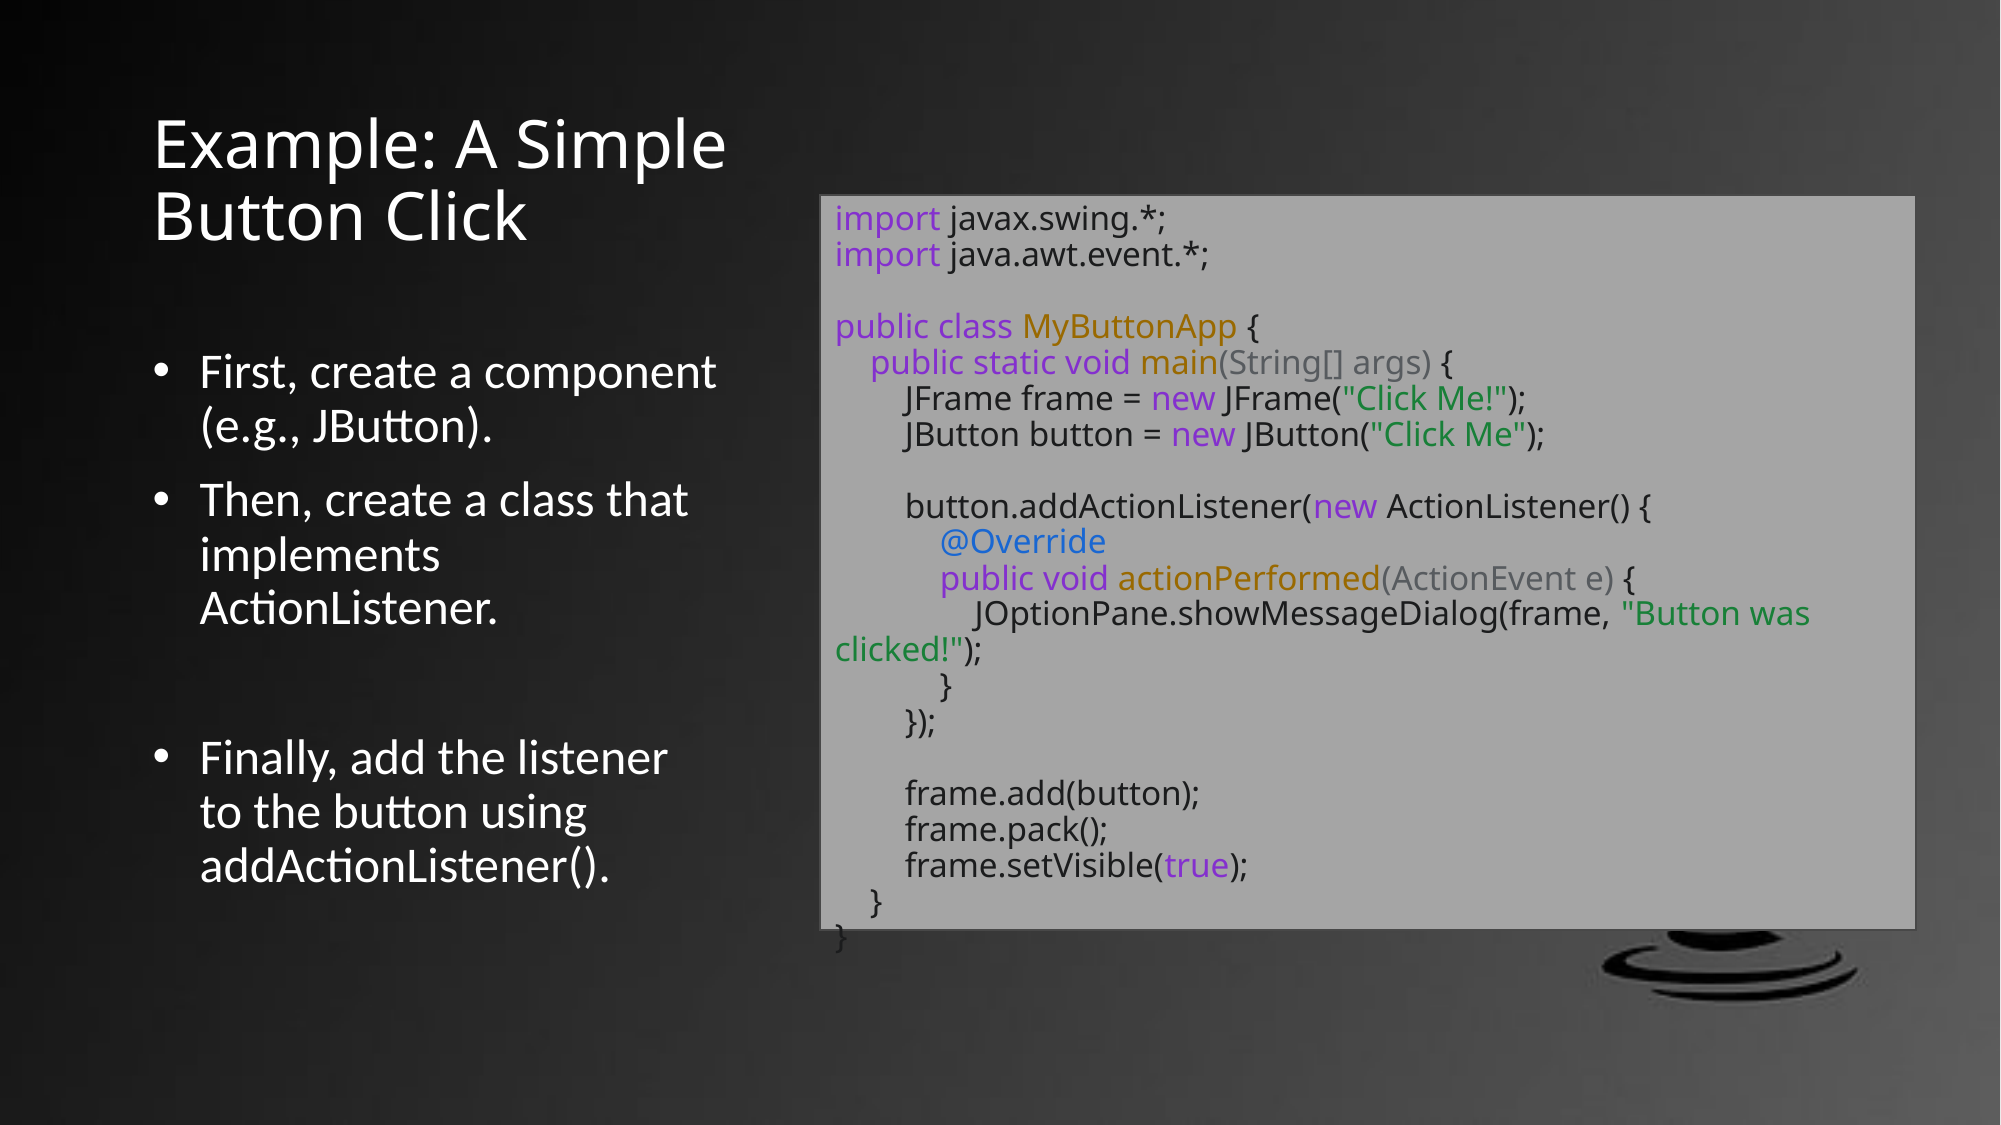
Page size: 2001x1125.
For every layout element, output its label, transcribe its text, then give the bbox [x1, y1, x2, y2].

title Example: A Simple Button Click [137, 0, 783, 263]
picture [0, 0, 2001, 1125]
list First, create a component (e.g., JButton). Then, create a class that implements ActionListener. Finally, add the listener to the button using addActionListener(). [137, 337, 735, 963]
list import javax.swing.*; import java.awt.event.*; public class MyButtonApp { public static void main(String[] args) { JFrame frame = new JFrame("Click Me!"); JButton button = new JButton("Click Me"); button.addActionListener(new ActionListener() { @Override public void actionPerformed(ActionEvent e) { JOptionPane.showMessageDialog(frame, "Button was clicked!"); } }); frame.add(button); frame.pack(); frame.setVisible(true); } } [819, 194, 1917, 931]
